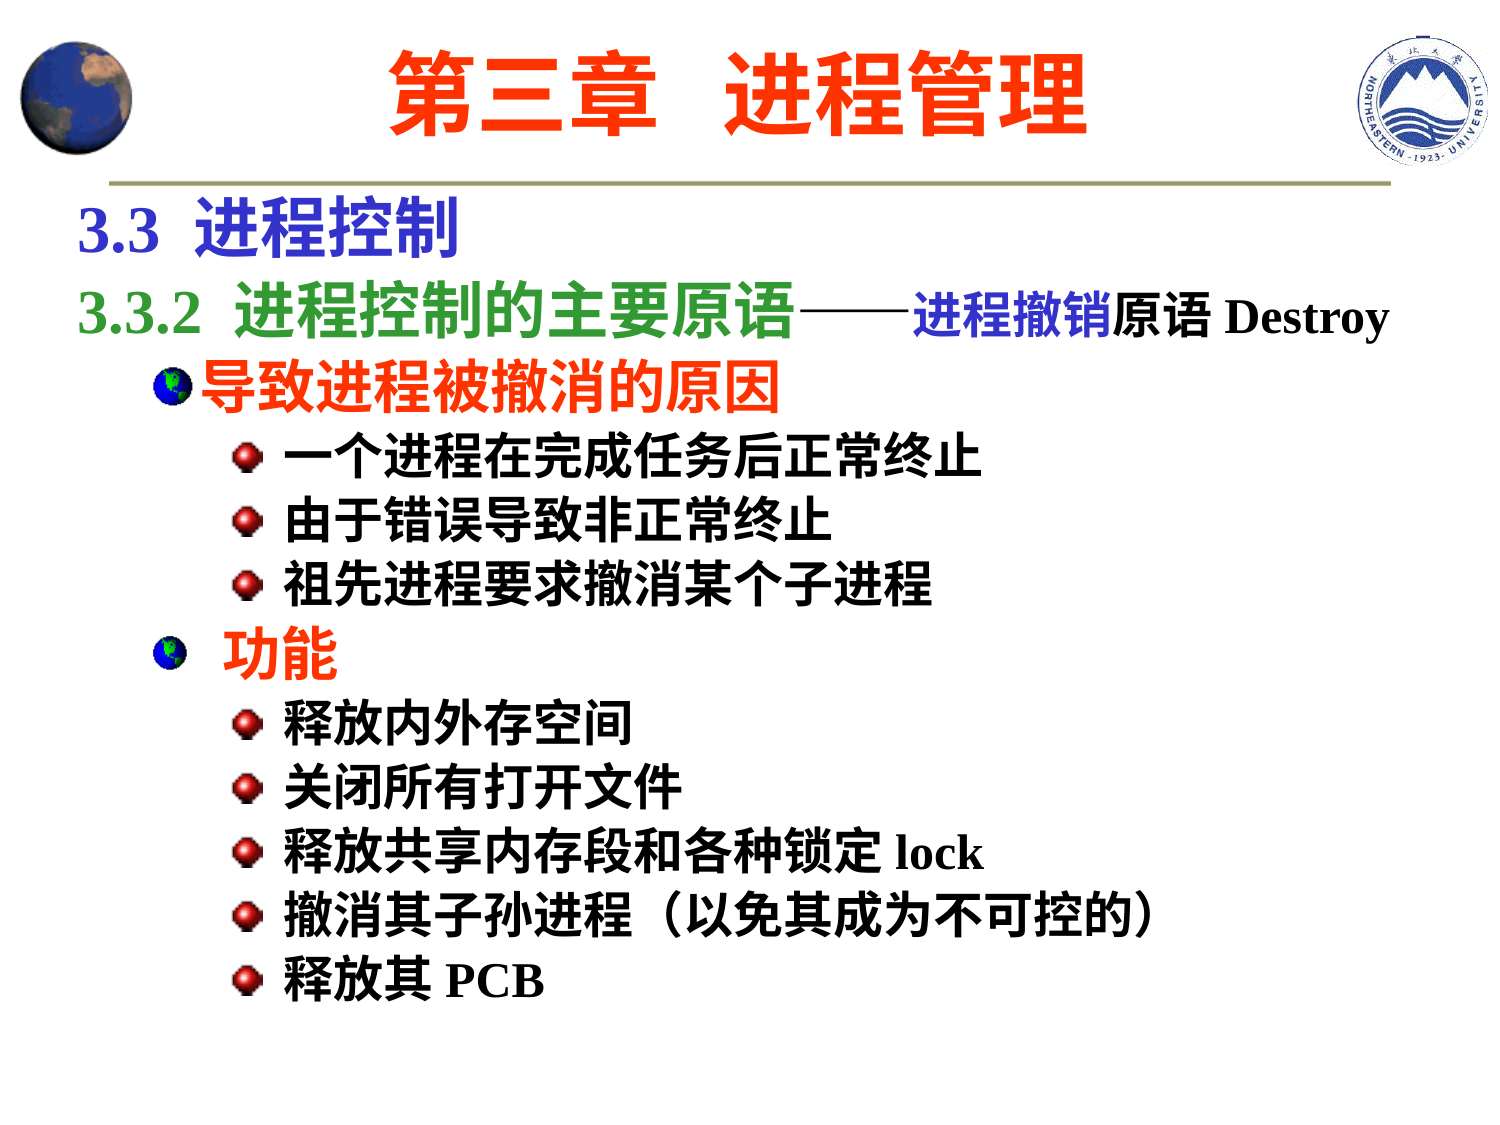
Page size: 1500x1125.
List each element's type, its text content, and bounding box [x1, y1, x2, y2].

picture [109, 175, 1391, 187]
picture [227, 501, 263, 537]
picture [227, 704, 263, 740]
picture [152, 635, 188, 671]
picture [227, 768, 263, 804]
picture [227, 565, 263, 601]
picture [227, 960, 263, 996]
list 3.3 进程控制 3.3.2 进程控制的主要原语——进程撤销原语Destroy 导致进程被撤消的原因 一个进程在完成任务后正常终止 由于错误导致非正常终止 祖先进程要求撤消某个子进程 功能 释放内外存空间 关闭所有打开文件 释放共享内存段和各种锁定lock 撤消其子孙进程（以免其成为不可控的） 释放其PCB [62, 187, 1438, 1063]
picture [1352, 33, 1490, 171]
picture [227, 437, 263, 473]
picture [227, 896, 263, 932]
picture [227, 832, 263, 868]
text_box 第三章 进程管理 [174, 10, 1300, 173]
picture [0, 37, 138, 161]
picture [152, 366, 194, 407]
